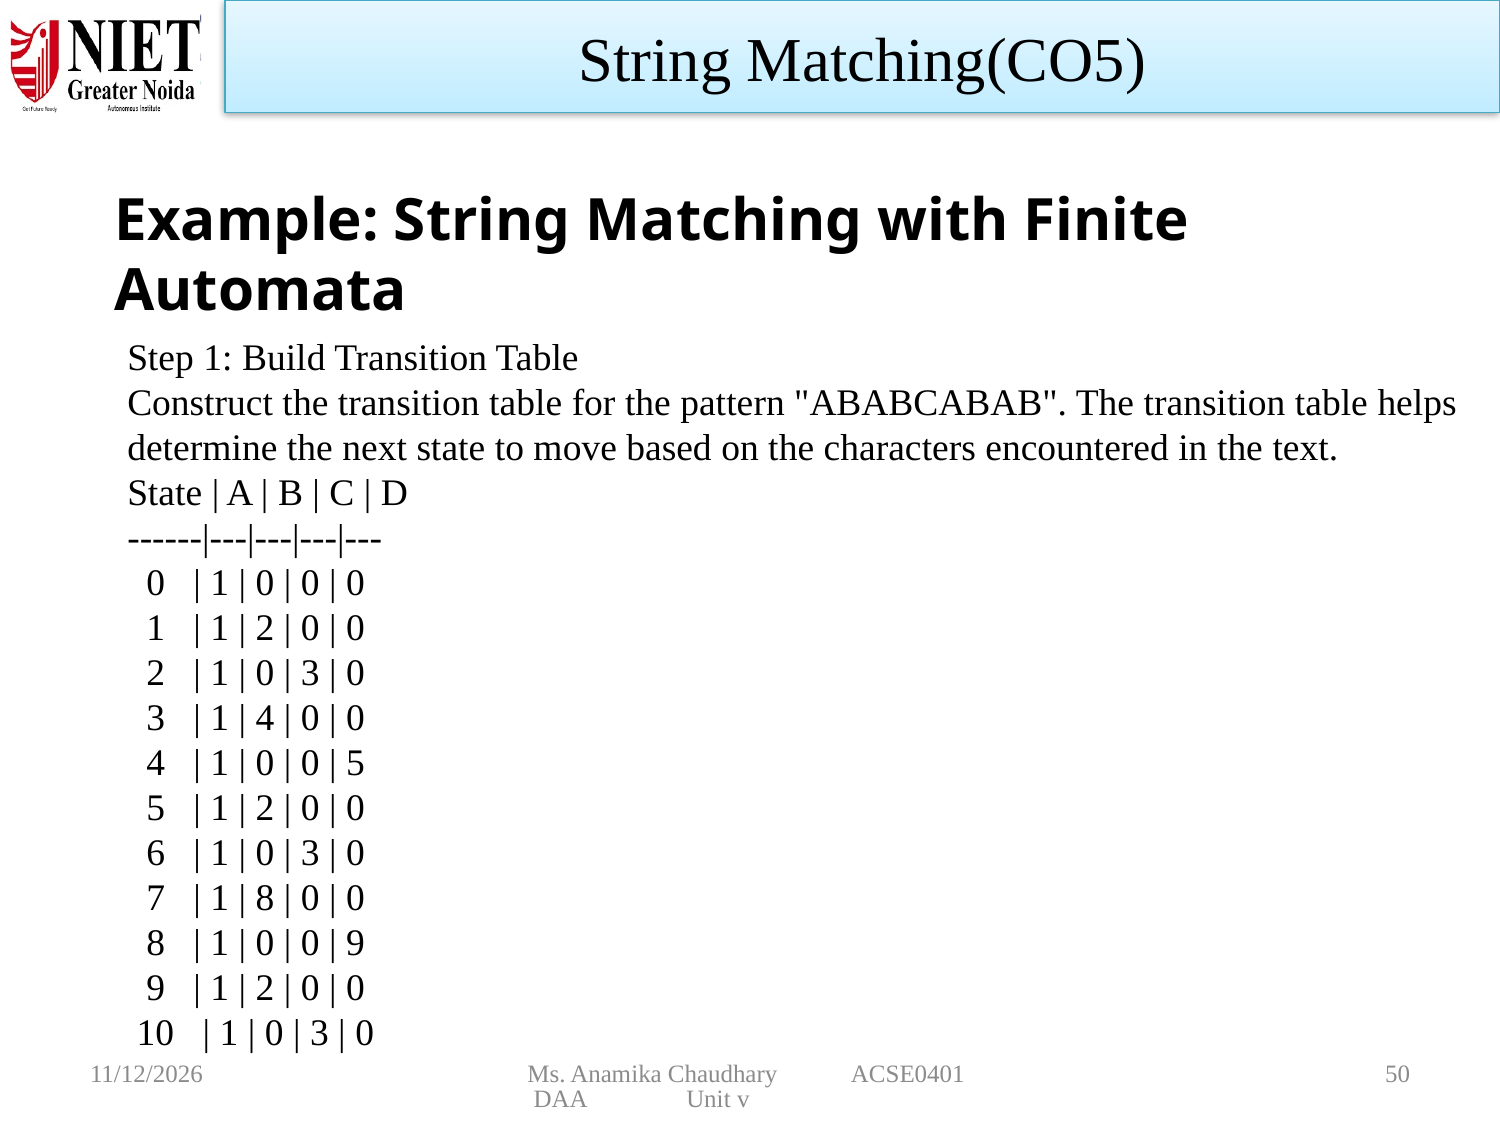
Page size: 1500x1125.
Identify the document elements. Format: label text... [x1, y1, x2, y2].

text_box String Matching(CO5) [238, 0, 1500, 113]
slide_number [75, 1042, 425, 1103]
footer Ms. Anamika Chaudhary ACSE0401 DAA Unit v [512, 1061, 988, 1103]
text_box Example: String Matching with Finite Automata [99, 174, 1388, 330]
text_box Step 1: Build Transition Table Construct the transition table for the pattern "ABABCABAB". The transition table helps determine the next state to move based on the characters encountered in the text. State | A | B | C | D ------|---|---|---|--- 0 | 1 | 0 | 0 | 0 1 | 1 | 2 | 0 | 0 2 | 1 | 0 | 3 | 0 3 | 1 | 4 | 0 | 0 4 | 1 | 0 | 0 | 5 5 | 1 | 2 | 0 | 0 6 | 1 | 0 | 3 | 0 7 | 1 | 8 | 0 | 0 8 | 1 | 0 | 0 | 9 9 | 1 | 2 | 0 | 0 10 | 1 | 0 | 3 | 0 [112, 325, 1475, 1061]
picture [0, 0, 238, 135]
slide_number 50 [1074, 1061, 1425, 1103]
